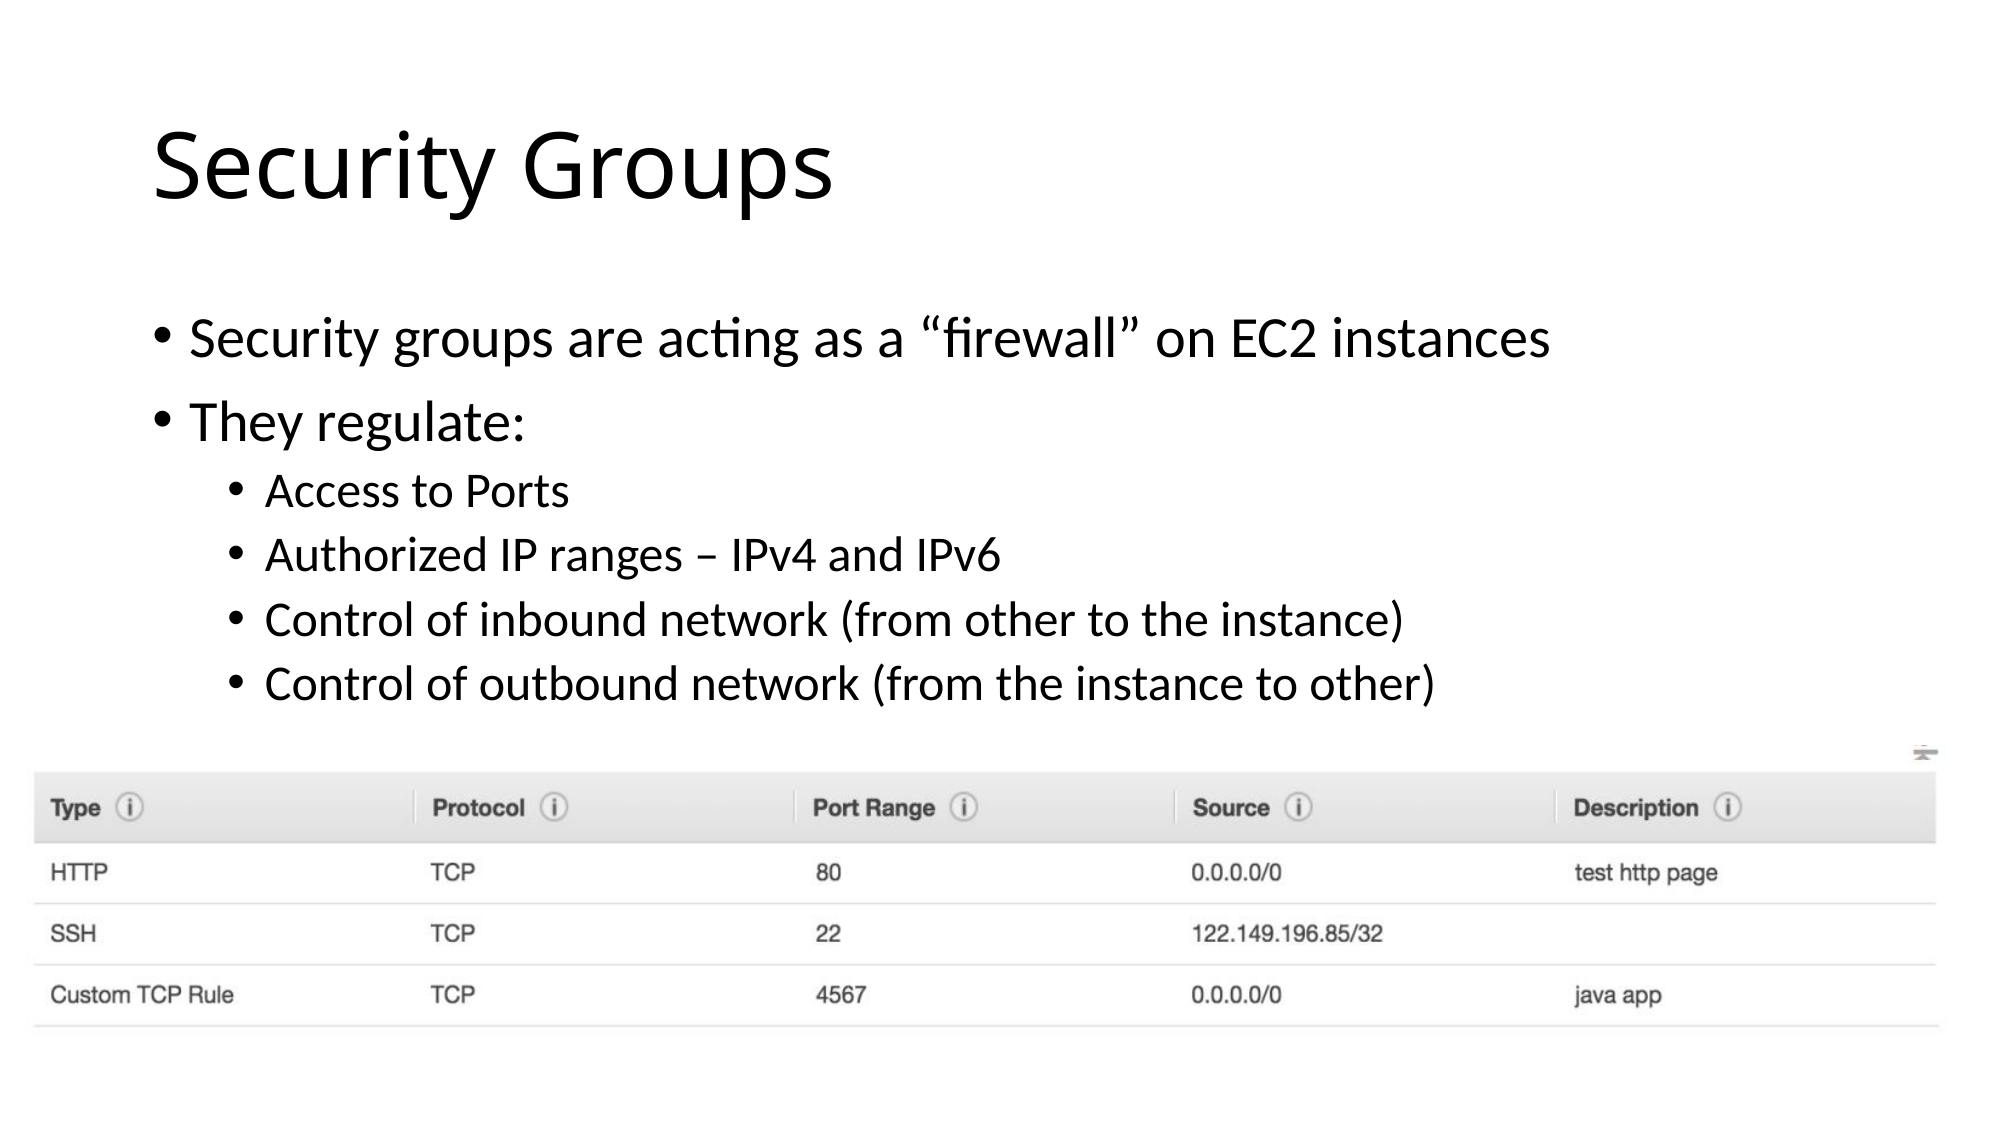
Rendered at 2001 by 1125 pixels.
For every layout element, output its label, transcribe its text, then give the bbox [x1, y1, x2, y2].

picture [26, 745, 1956, 1036]
title Security Groups [137, 59, 1863, 278]
list Security groups are acting as a “firewall” on EC2 instances They regulate: Access to Ports Authorized IP ranges – IPv4 and IPv6 Control of inbound network (from other to the instance) Control of outbound network (from the instance to other) [137, 299, 1863, 745]
